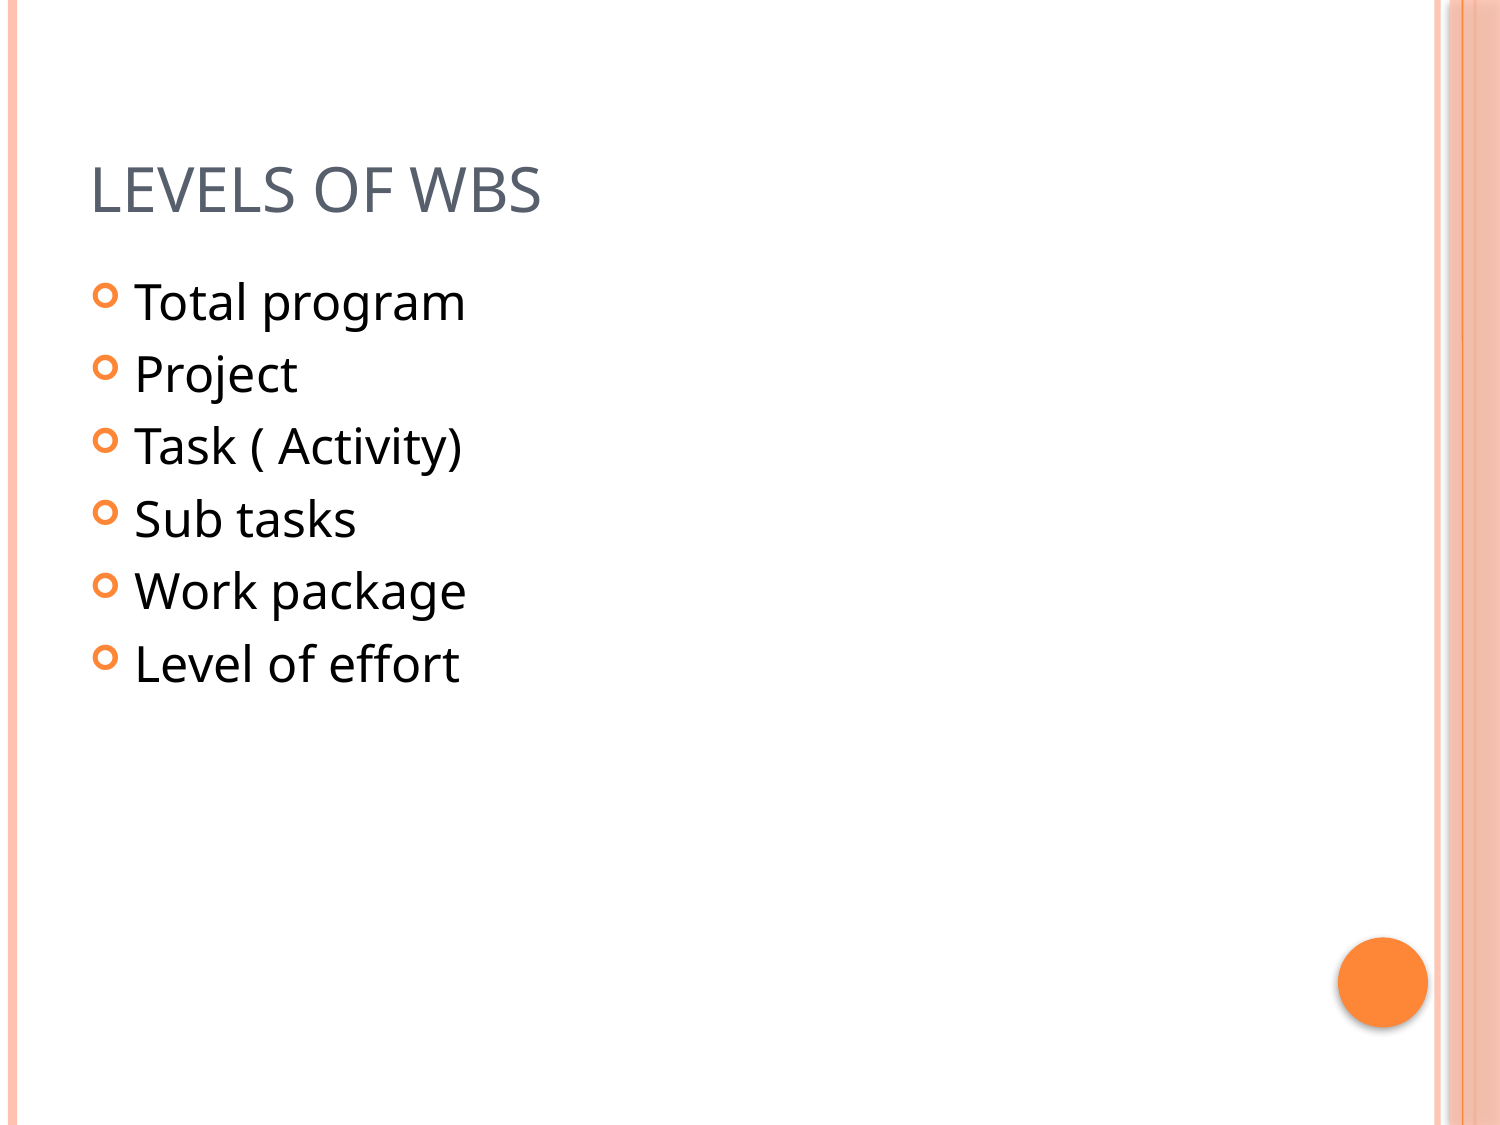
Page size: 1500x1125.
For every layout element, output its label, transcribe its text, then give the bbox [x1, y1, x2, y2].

title Levels of WBS [75, 45, 1300, 233]
list Total program Project Task ( Activity) Sub tasks Work package Level of effort [75, 262, 1300, 1062]
